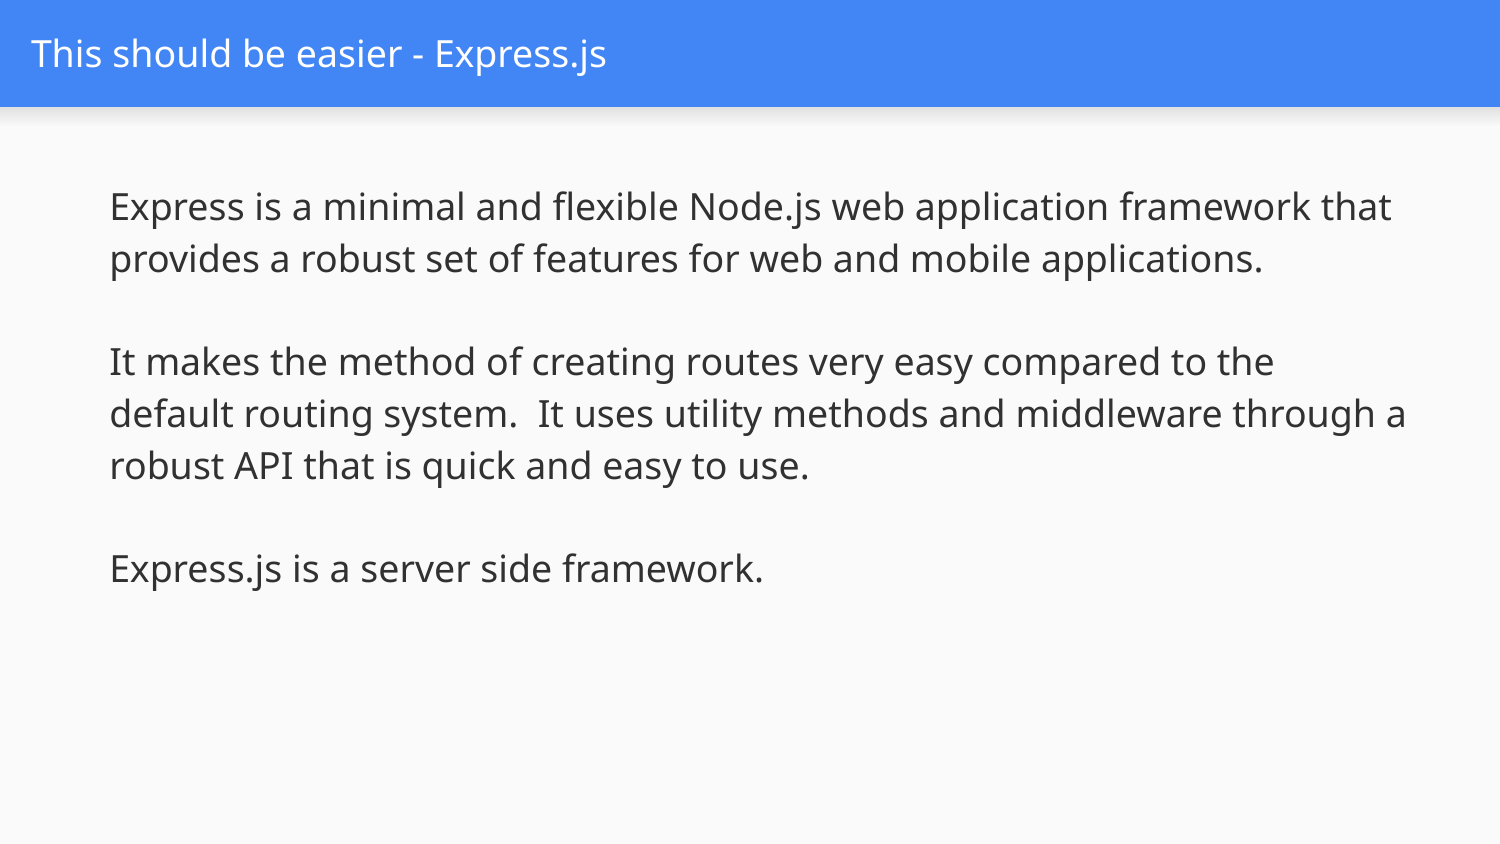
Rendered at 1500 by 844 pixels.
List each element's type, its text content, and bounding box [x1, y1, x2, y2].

list Express is a minimal and flexible Node.js web application framework that provides a robust set of features for web and mobile applications. It makes the method of creating routes very easy compared to the default routing system. It uses utility methods and middleware through a robust API that is quick and easy to use. Express.js is a server side framework. [75, 161, 1425, 771]
title This should be easier - Express.js [16, 2, 1464, 102]
